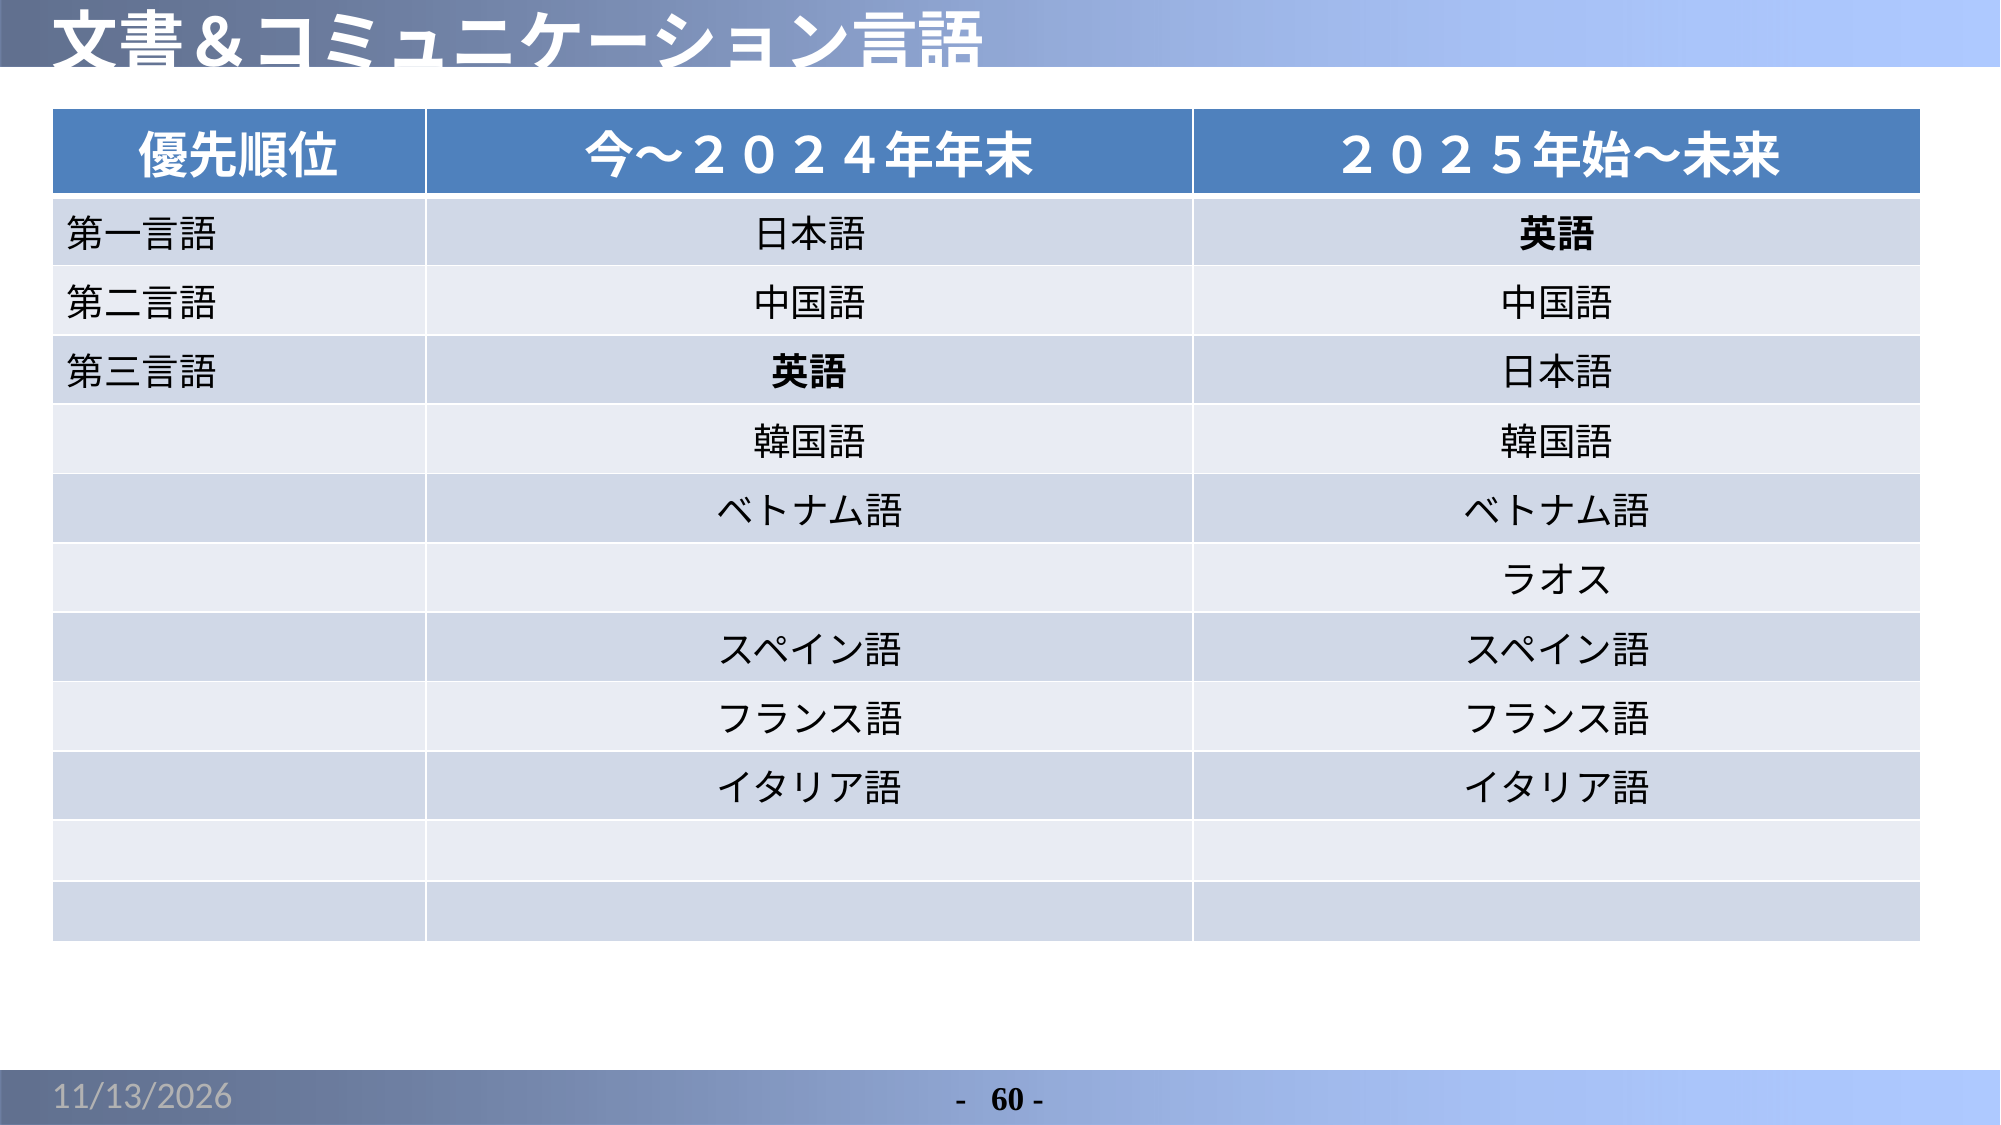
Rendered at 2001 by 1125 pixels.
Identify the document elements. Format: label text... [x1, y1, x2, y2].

table_cell [427, 821, 1192, 880]
table_cell ベトナム語 [1194, 474, 1920, 542]
table_cell 韓国語 [427, 405, 1192, 473]
table_cell ベトナム語 [427, 474, 1192, 542]
table_cell 英語 [1194, 199, 1920, 265]
table_cell 日本語 [1194, 336, 1920, 403]
table_header 優先順位 [53, 109, 425, 193]
table_cell [53, 544, 425, 611]
table_cell イタリア語 [427, 752, 1192, 819]
table_cell フランス語 [1194, 682, 1920, 750]
table_cell [53, 613, 425, 681]
table_cell [53, 882, 425, 941]
table_cell 第二言語 [53, 266, 425, 334]
table_cell スペイン語 [427, 613, 1192, 681]
table_cell [427, 544, 1192, 611]
table_cell 第三言語 [53, 336, 425, 403]
table_header 今～２０２４年年末 [427, 109, 1192, 193]
table_cell 中国語 [427, 266, 1192, 334]
table_cell 韓国語 [1194, 405, 1920, 473]
table_cell スペイン語 [1194, 613, 1920, 681]
table_cell [53, 474, 425, 542]
table_cell [53, 821, 425, 880]
table_cell 第一言語 [53, 199, 425, 265]
table_cell [53, 682, 425, 750]
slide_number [51, 1071, 512, 1117]
title 文書＆コミュニケーション言語 [51, 0, 1921, 81]
table_cell フランス語 [427, 682, 1192, 750]
table_cell 中国語 [1194, 266, 1920, 334]
table_cell 日本語 [427, 199, 1192, 265]
table_cell [53, 752, 425, 819]
table_cell [1194, 821, 1920, 880]
table_cell [1194, 882, 1920, 941]
table_cell イタリア語 [1194, 752, 1920, 819]
table_header ２０２５年始～未来 [1194, 109, 1920, 193]
table_cell [427, 882, 1192, 941]
table_cell [53, 405, 425, 473]
slide_number - 60 - [934, 1078, 1063, 1117]
table_cell 英語 [427, 336, 1192, 403]
table_cell ラオス [1194, 544, 1920, 611]
